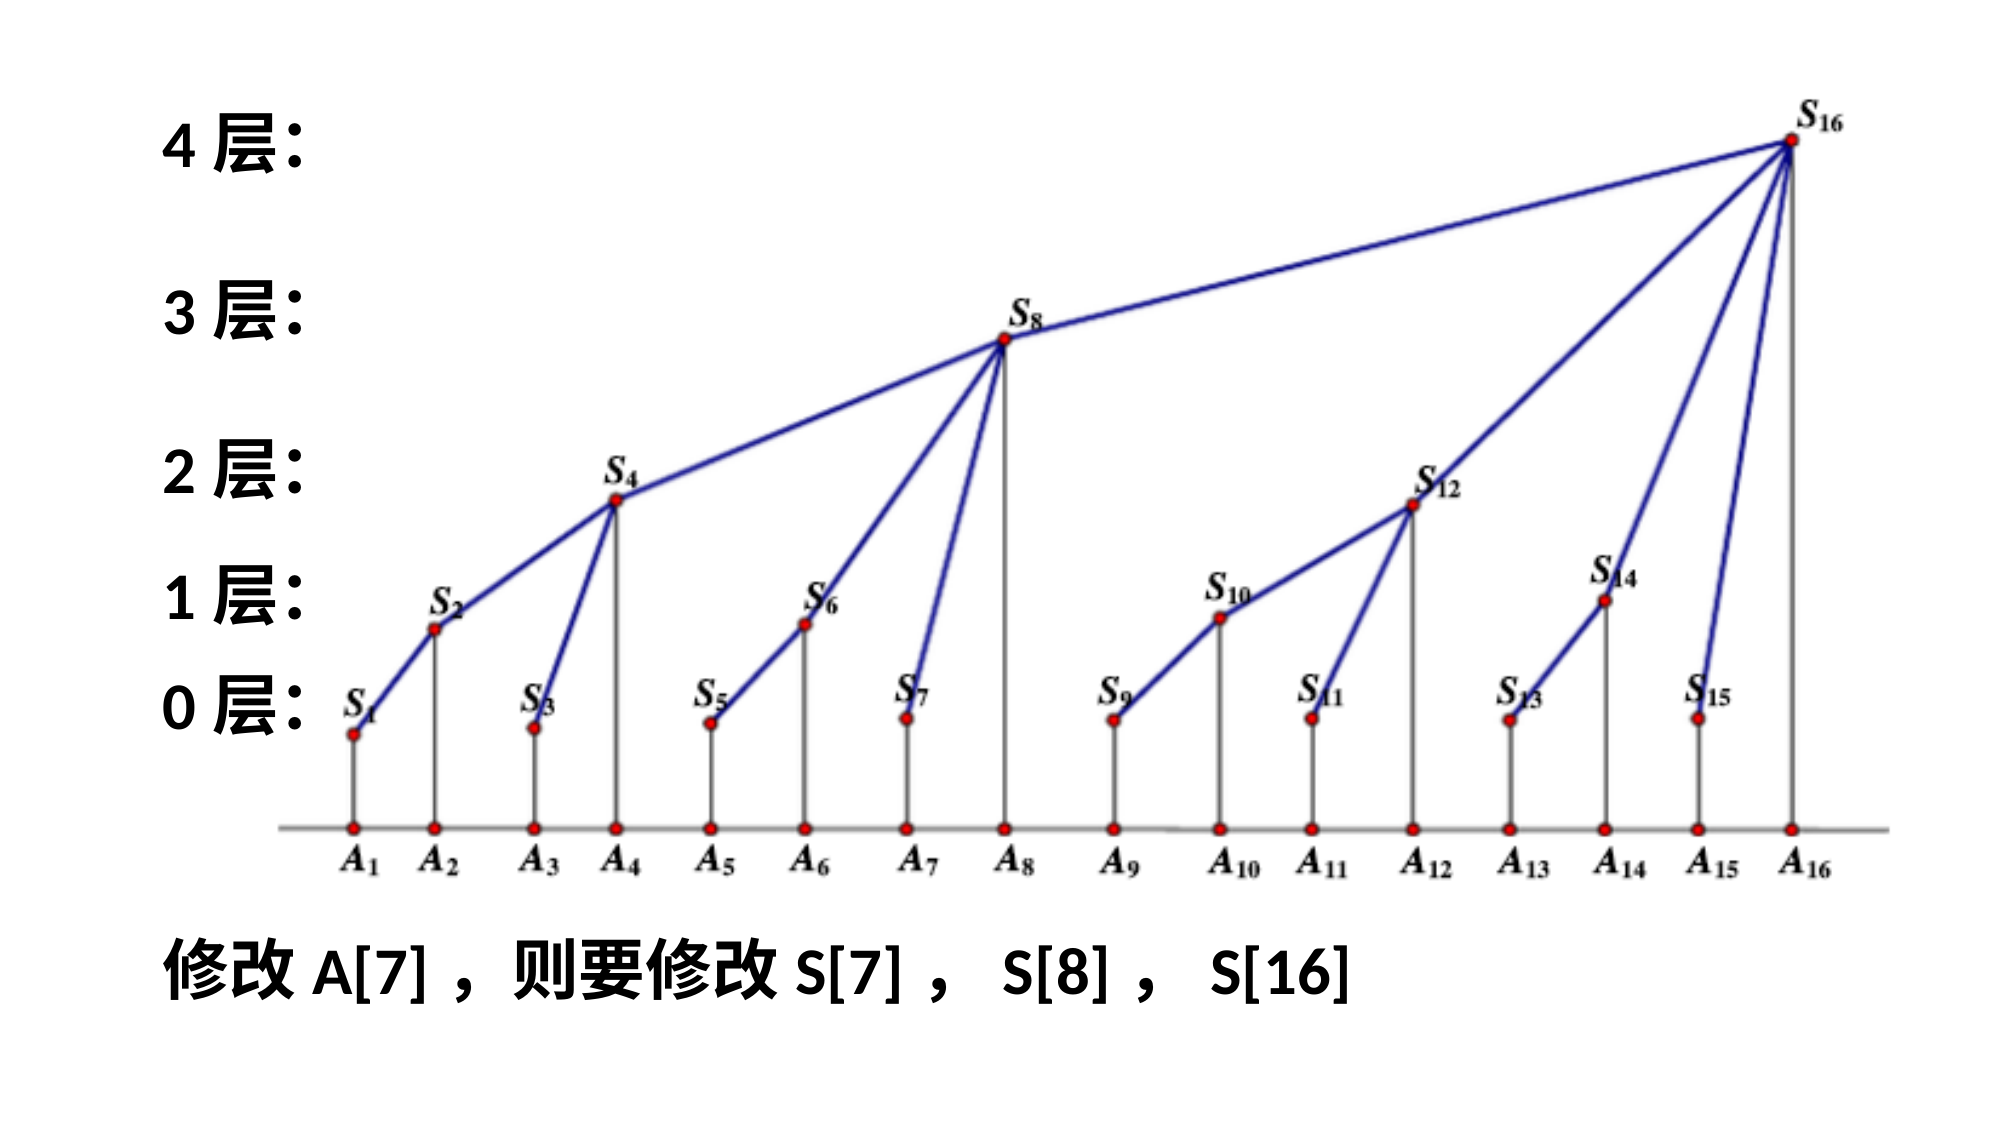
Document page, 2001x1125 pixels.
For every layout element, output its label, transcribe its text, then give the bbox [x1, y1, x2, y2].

picture [223, 30, 1895, 905]
text_box 修改A[7]，则要修改S[7]，S[8]，S[16] [147, 904, 1874, 1016]
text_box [147, 93, 344, 752]
